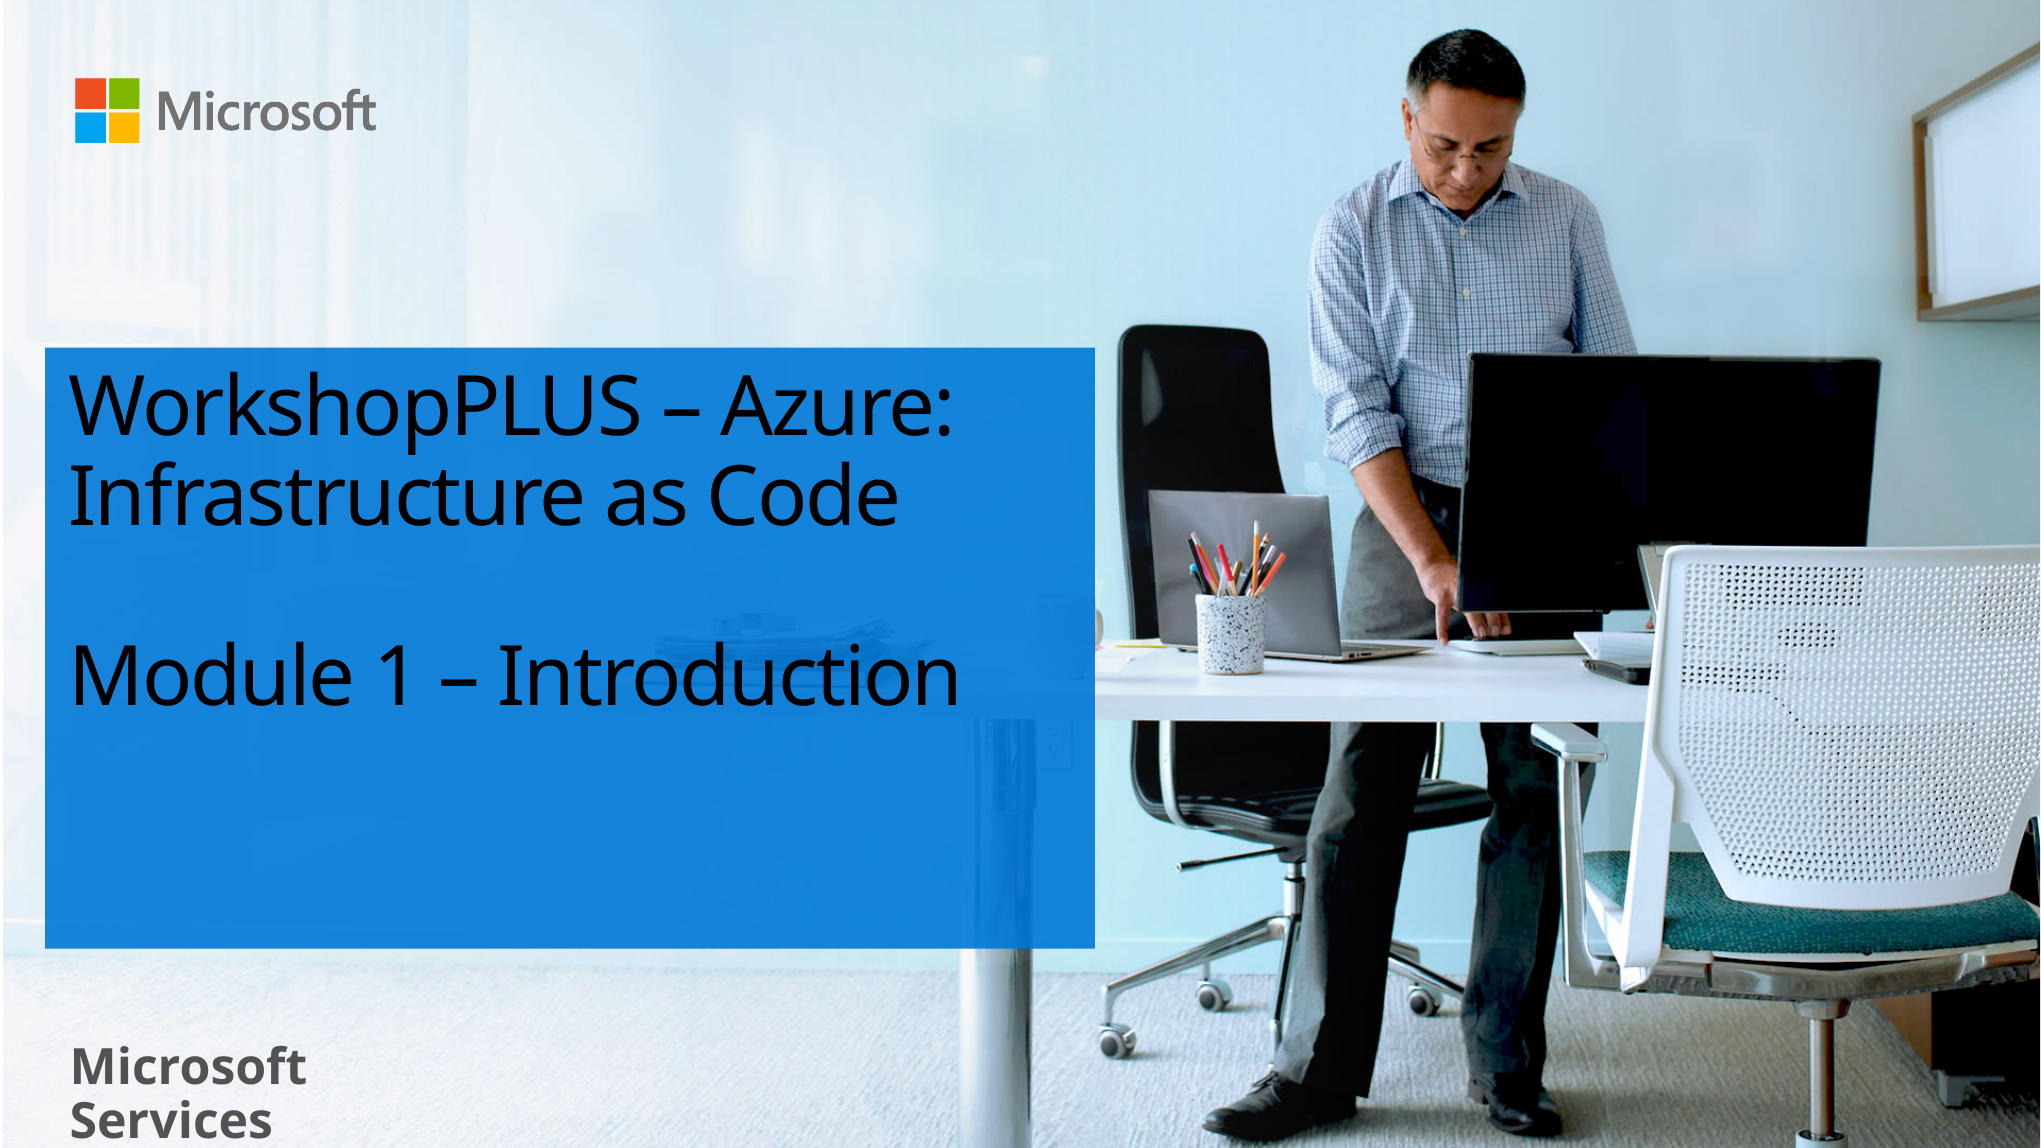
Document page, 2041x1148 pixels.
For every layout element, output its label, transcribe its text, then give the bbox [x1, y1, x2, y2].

picture [3, 0, 2041, 1148]
title WorkshopPLUS – Azure: Infrastructure as Code Module 1 – Introduction [45, 348, 1096, 949]
